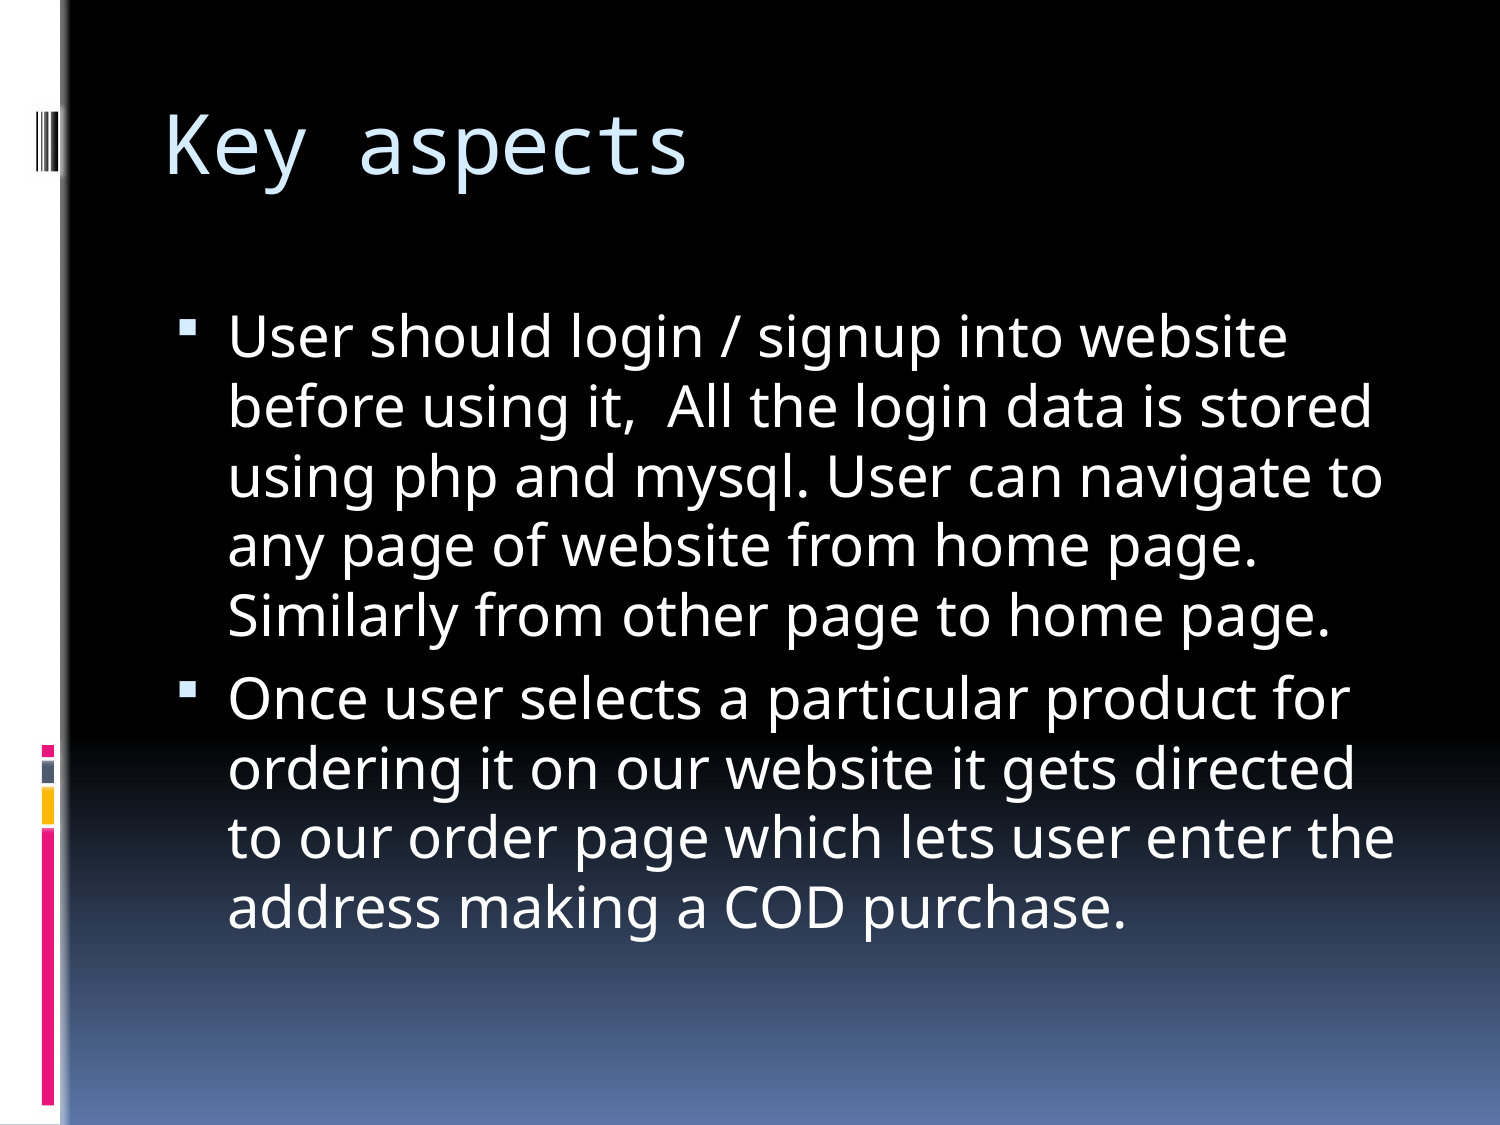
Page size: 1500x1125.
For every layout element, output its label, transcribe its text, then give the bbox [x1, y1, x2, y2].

title Key aspects [150, 83, 1425, 234]
list User should login / signup into website before using it, All the login data is stored using php and mysql. User can navigate to any page of website from home page. Similarly from other page to home page. Once user selects a particular product for ordering it on our website it gets directed to our order page which lets user enter the address making a COD purchase. [150, 292, 1425, 1043]
